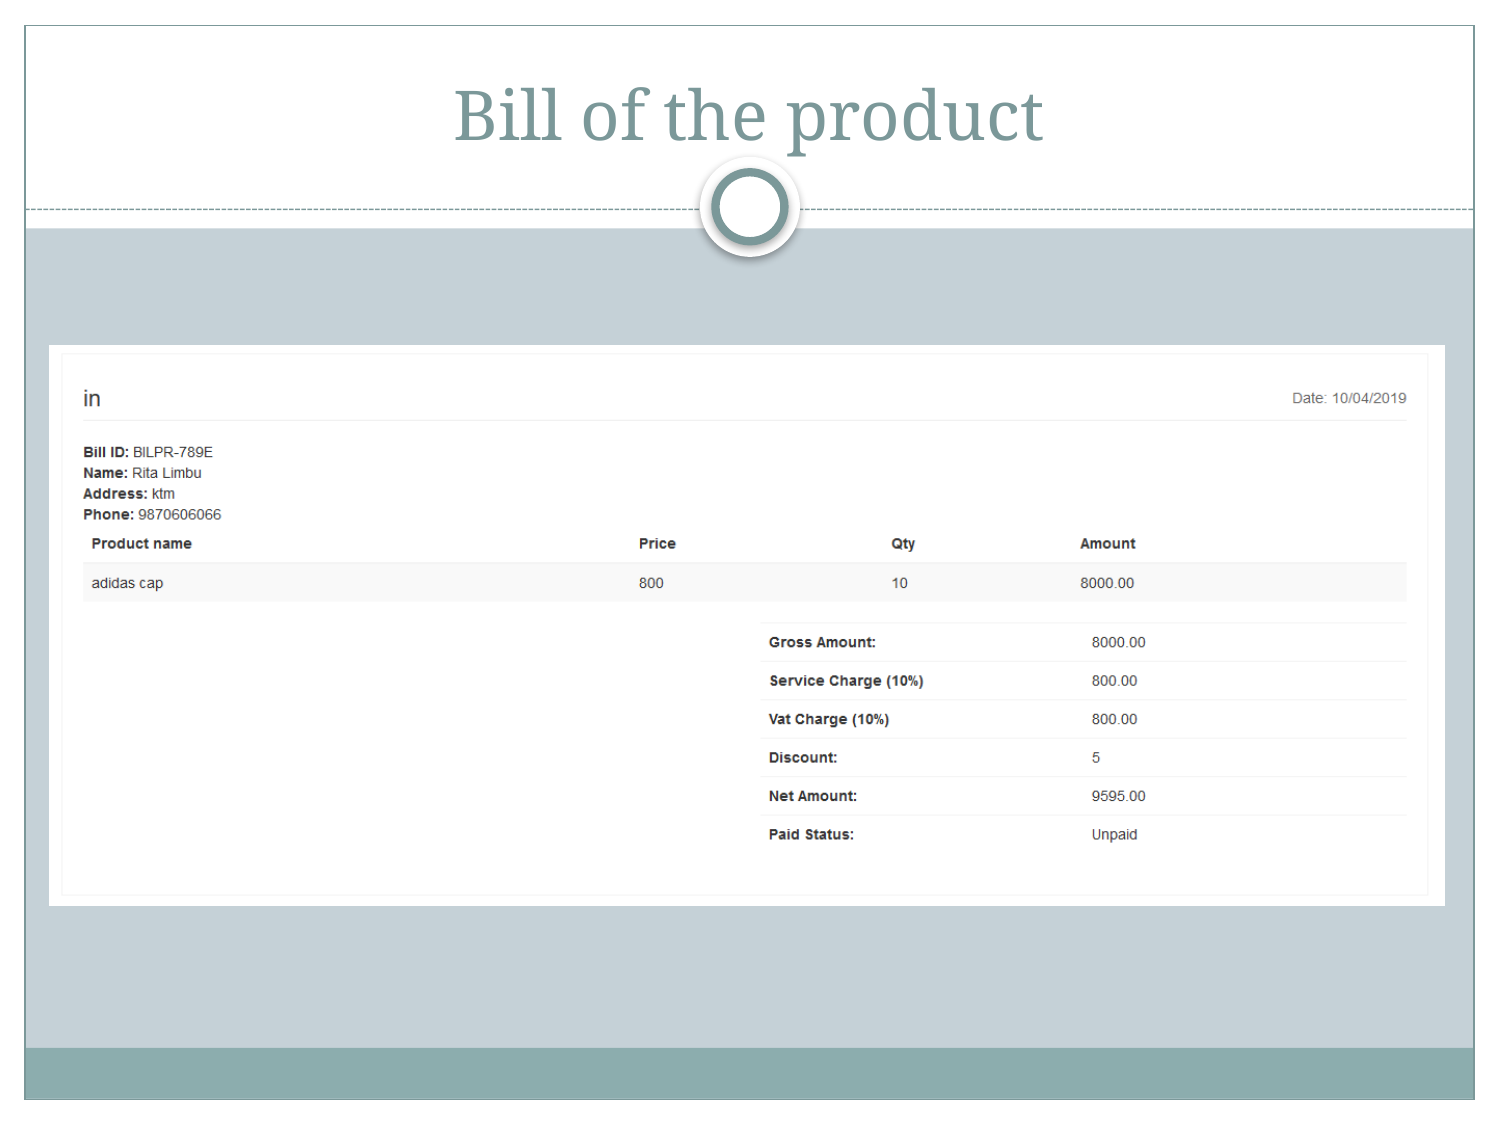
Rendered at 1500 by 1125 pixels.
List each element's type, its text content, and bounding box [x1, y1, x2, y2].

title Bill of the product [49, 37, 1450, 162]
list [49, 344, 1445, 906]
